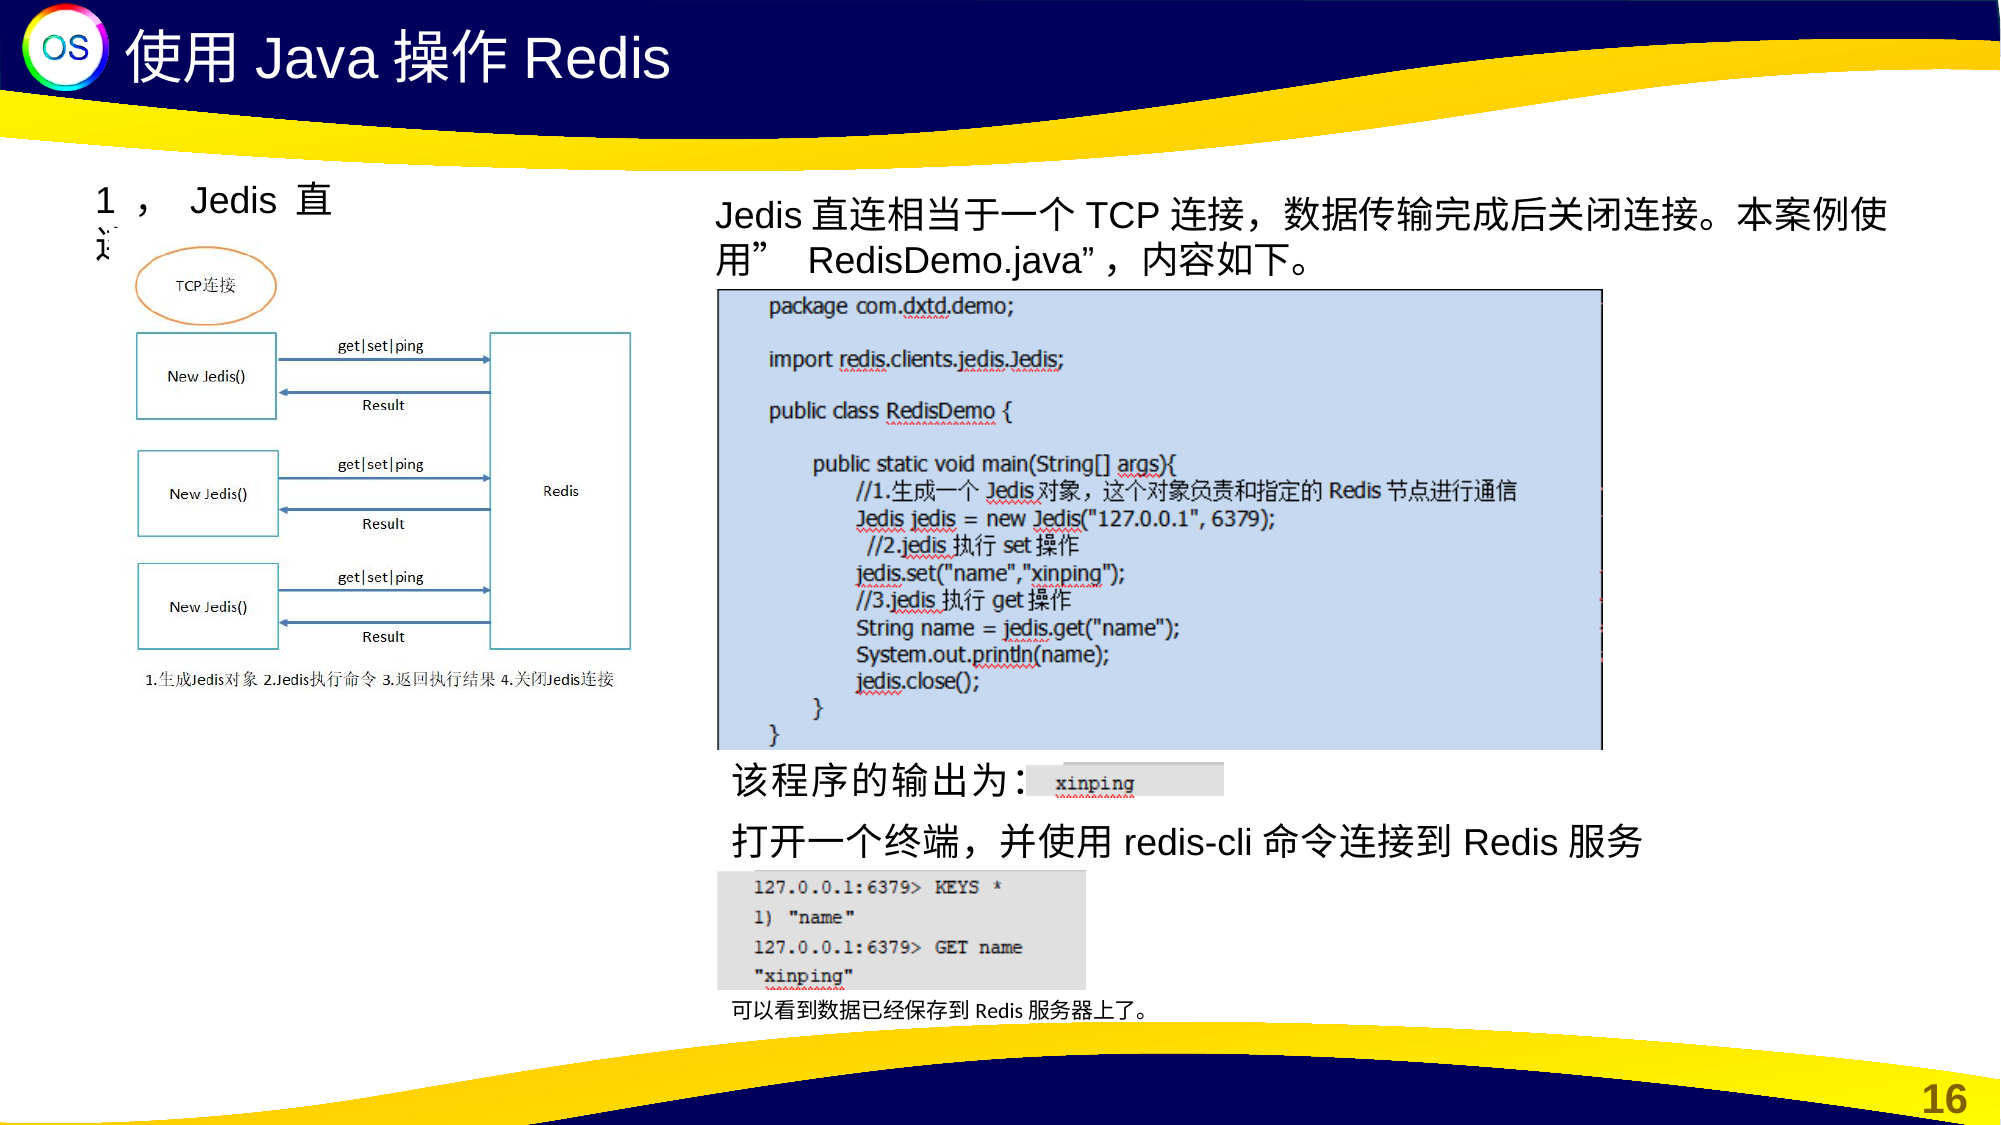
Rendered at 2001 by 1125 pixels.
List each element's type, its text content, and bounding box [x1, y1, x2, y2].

picture [716, 870, 1086, 990]
text_box Jedis直连相当于一个TCP连接，数据传输完成后关闭连接。本案例使用” RedisDemo.java”，内容如下。 [700, 183, 1903, 288]
text_box 可以看到数据已经保存到Redis服务器上了。 [716, 989, 1178, 1031]
picture [716, 289, 1603, 750]
text_box 使用Java操作Redis [109, 12, 1263, 98]
text_box 该程序的输出为： [716, 750, 1027, 810]
picture [1026, 762, 1224, 798]
text_box 打开一个终端，并使用redis-cli命令连接到Redis服务器。 [716, 810, 1659, 916]
picture [22, 3, 109, 91]
picture [109, 228, 658, 704]
text_box 1，Jedis直连 [80, 168, 348, 273]
